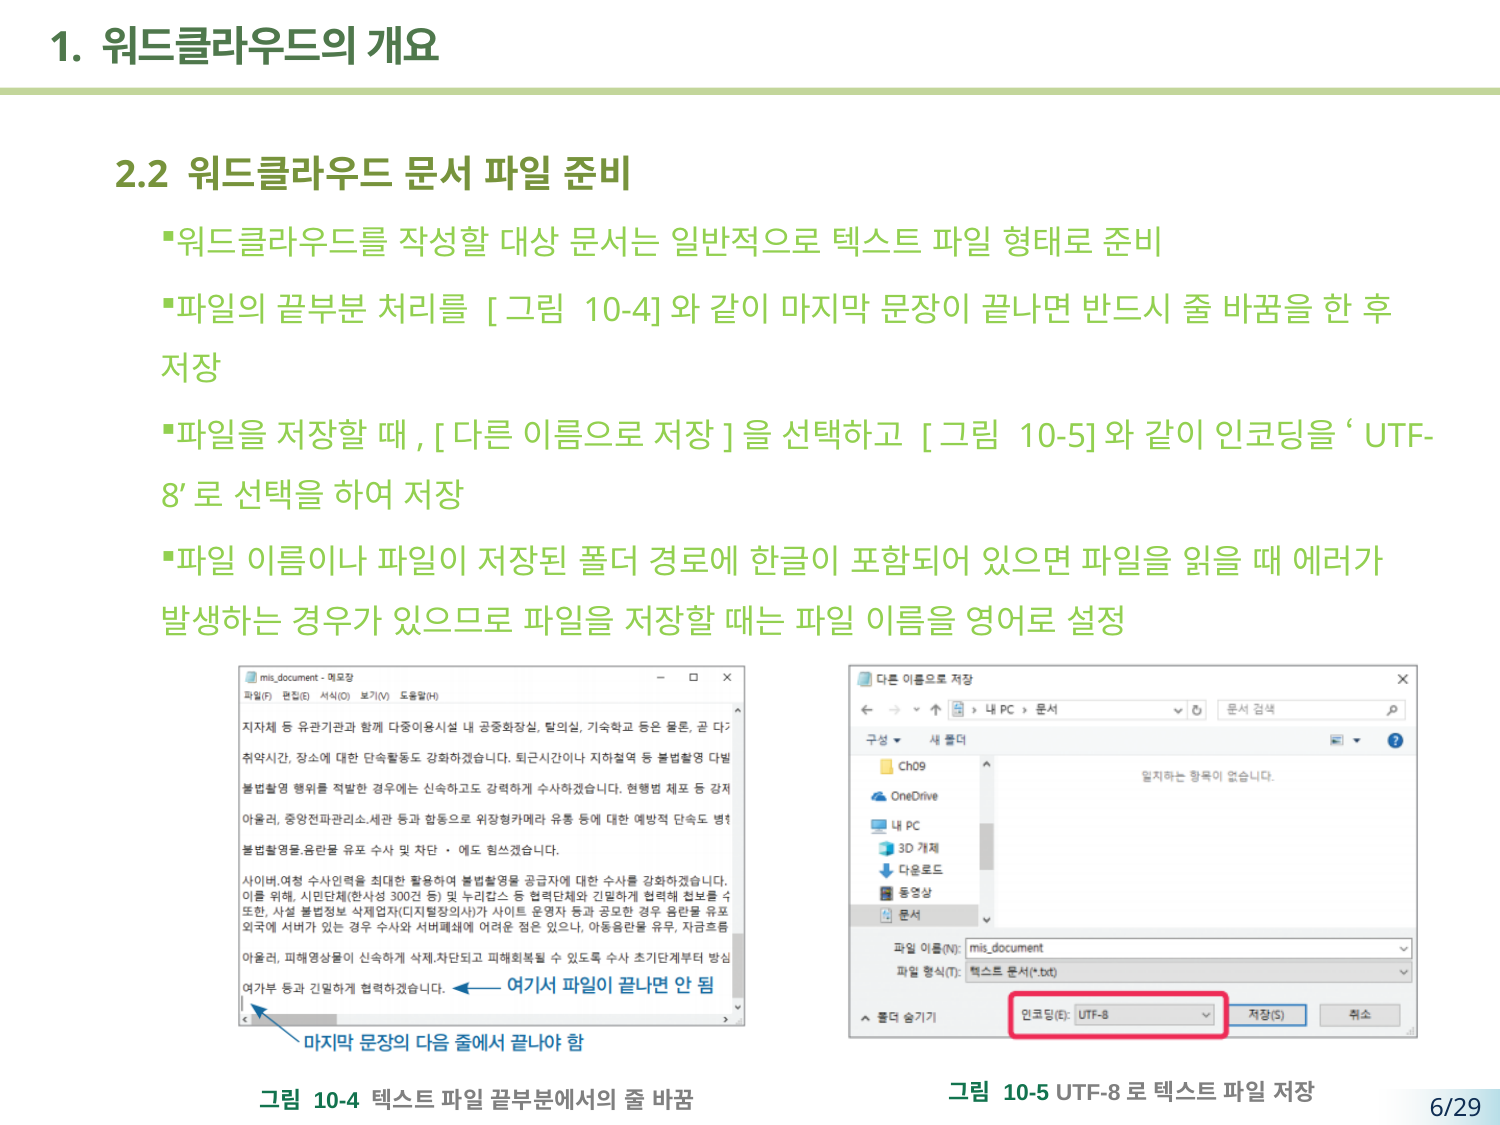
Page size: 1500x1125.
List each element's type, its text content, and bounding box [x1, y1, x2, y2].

list 2.2 워드클라우드 문서 파일 준비 워드클라우드를 작성할 대상 문서는 일반적으로 텍스트 파일 형태로 준비 파일의 끝부분 처리를 [그림 10-4]와 같이 마지막 문장이 끝나면 반드시 줄 바꿈을 한 후 저장 파일을 저장할 때, [다른 이름으로 저장]을 선택하고 [그림 10-5]와 같이 인코딩을 ‘UTF-8’로 선택을 하여 저장 파일 이름이나 파일이 저장된 폴더 경로에 한글이 포함되어 있으면 파일을 읽을 때 에러가 발생하는 경우가 있으므로 파일을 저장할 때는 파일 이름을 영어로 설정 [70, 119, 1474, 1050]
picture [842, 660, 1422, 1044]
picture [234, 660, 751, 1062]
title 1. 워드클라우드의 개요 [34, 6, 1312, 84]
text_box 그림 10-4 텍스트 파일 끝부분에서의 줄 바꿈 [222, 1050, 738, 1125]
text_box 그림 10-5 UTF-8로 텍스트 파일 저장 [878, 1052, 1393, 1125]
